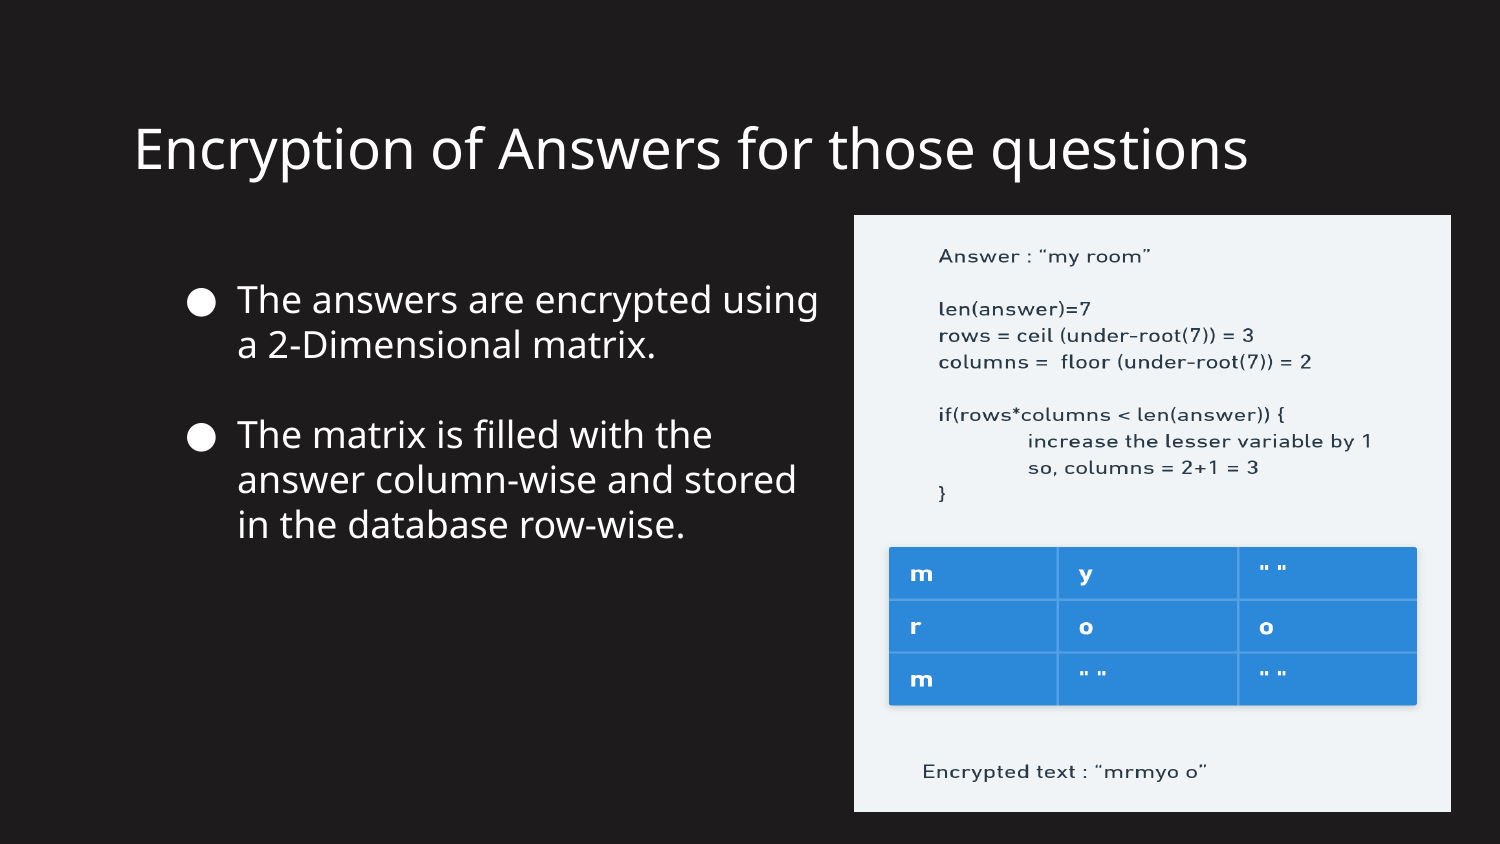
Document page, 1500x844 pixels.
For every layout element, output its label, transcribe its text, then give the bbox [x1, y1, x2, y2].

subtitle The answers are encrypted using a 2-Dimensional matrix. The matrix is filled with the answer column-wise and stored in the database row-wise. [147, 261, 840, 794]
picture [853, 215, 1451, 812]
title Encryption of Answers for those questions [118, 125, 1382, 220]
